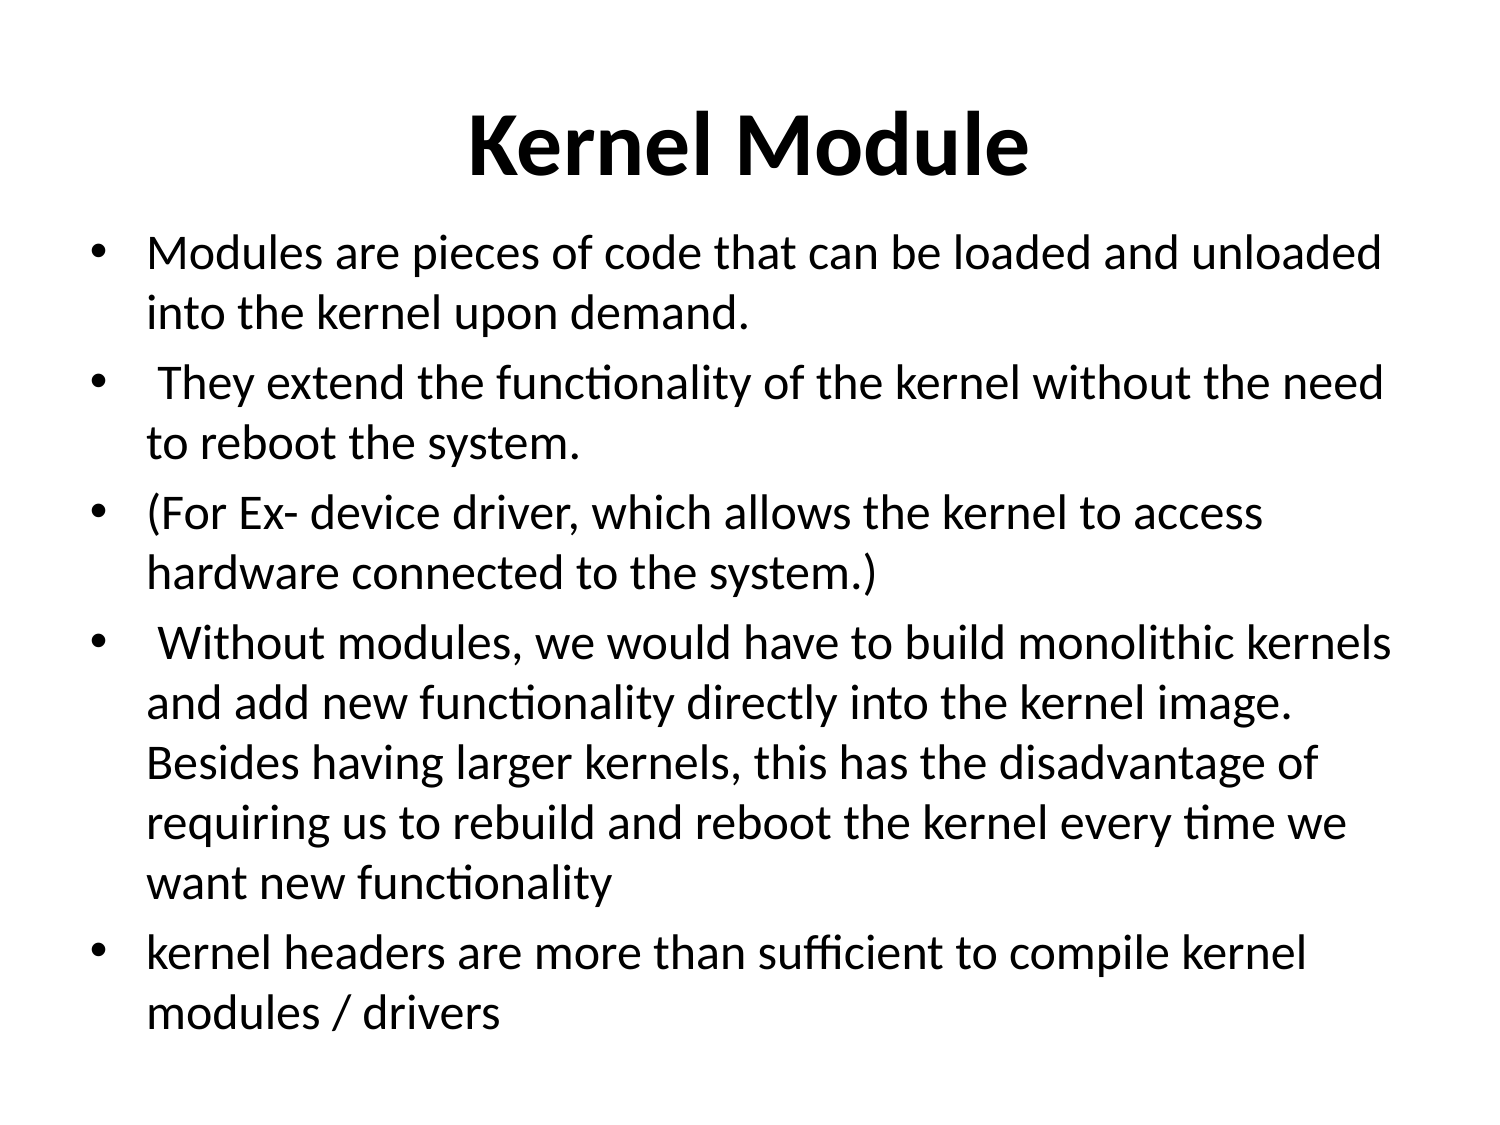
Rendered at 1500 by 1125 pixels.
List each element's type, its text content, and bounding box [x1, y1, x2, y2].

text_box Kernel Module [75, 45, 1425, 212]
text_box Modules are pieces of code that can be loaded and unloaded into the kernel upon demand. They extend the functionality of the kernel without the need to reboot the system. (For Ex- device driver, which allows the kernel to access hardware connected to the system.) Without modules, we would have to build monolithic kernels and add new functionality directly into the kernel image. Besides having larger kernels, this has the disadvantage of requiring us to rebuild and reboot the kernel every time we want new functionality kernel headers are more than sufficient to compile kernel modules / drivers [75, 212, 1425, 1005]
